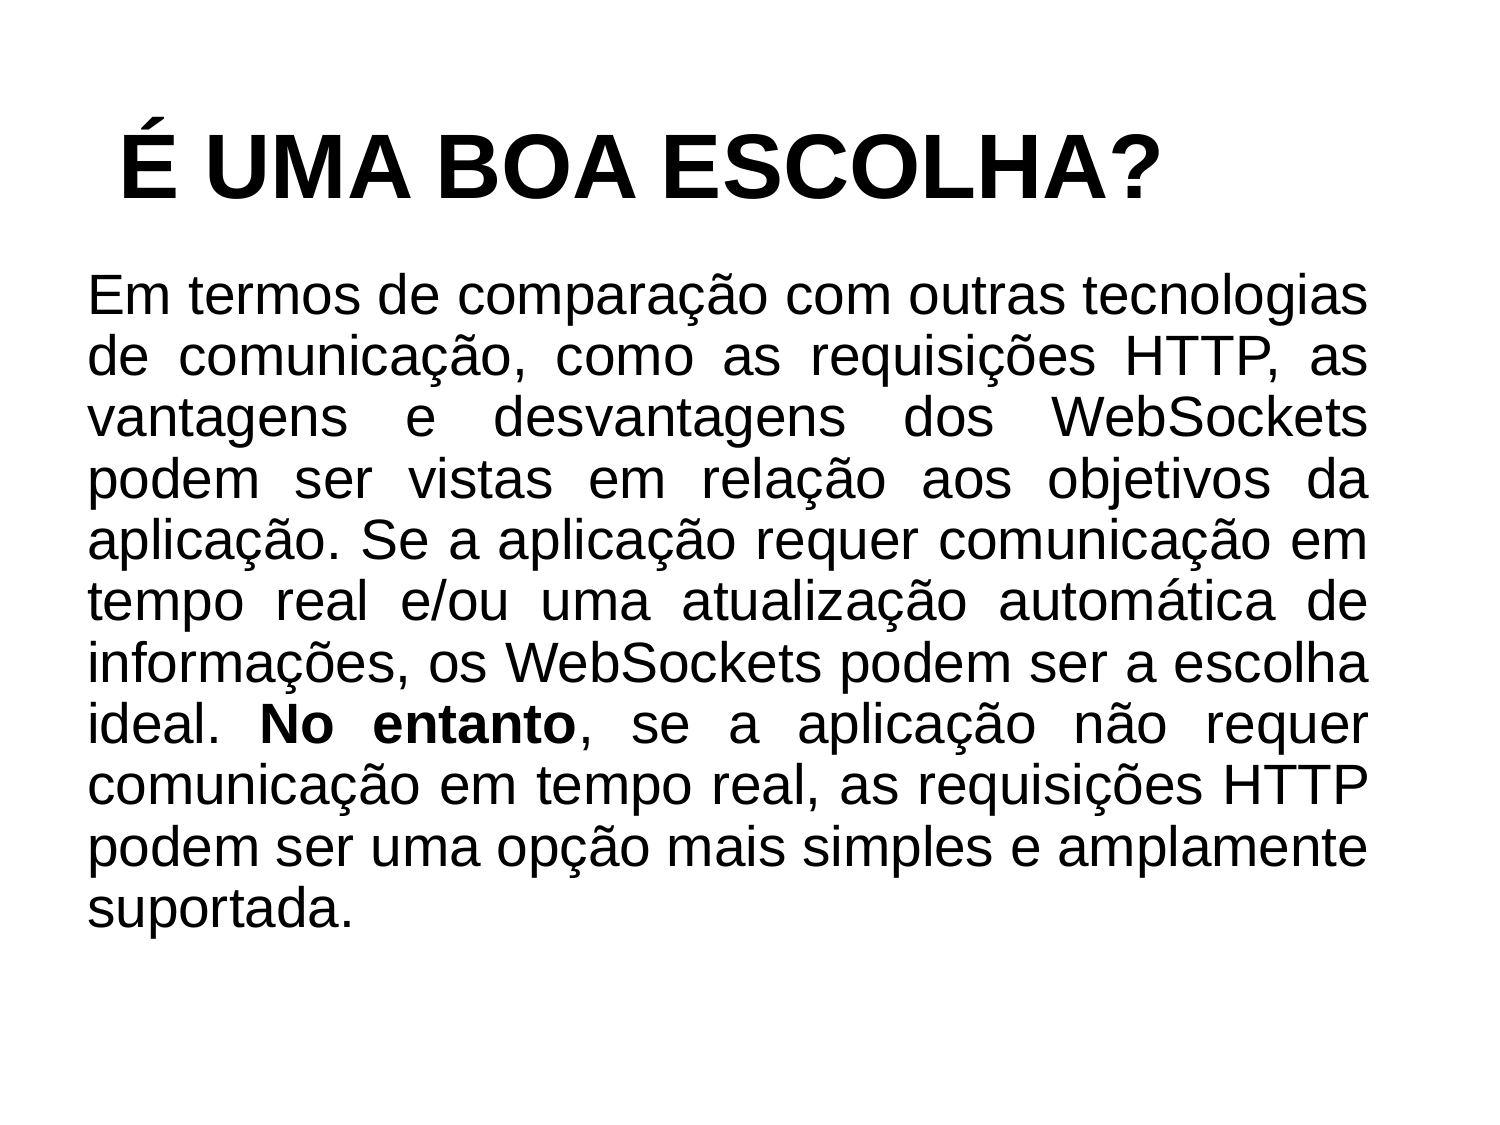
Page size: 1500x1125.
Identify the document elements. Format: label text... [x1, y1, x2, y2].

list Em termos de comparação com outras tecnologias de comunicação, como as requisições HTTP, as vantagens e desvantagens dos WebSockets podem ser vistas em relação aos objetivos da aplicação. Se a aplicação requer comunicação em tempo real e/ou uma atualização automática de informações, os WebSockets podem ser a escolha ideal. No entanto, se a aplicação não requer comunicação em tempo real, as requisições HTTP podem ser uma opção mais simples e amplamente suportada. [35, 257, 1386, 1001]
title É UMA BOA ESCOLHA? [103, 59, 1397, 278]
